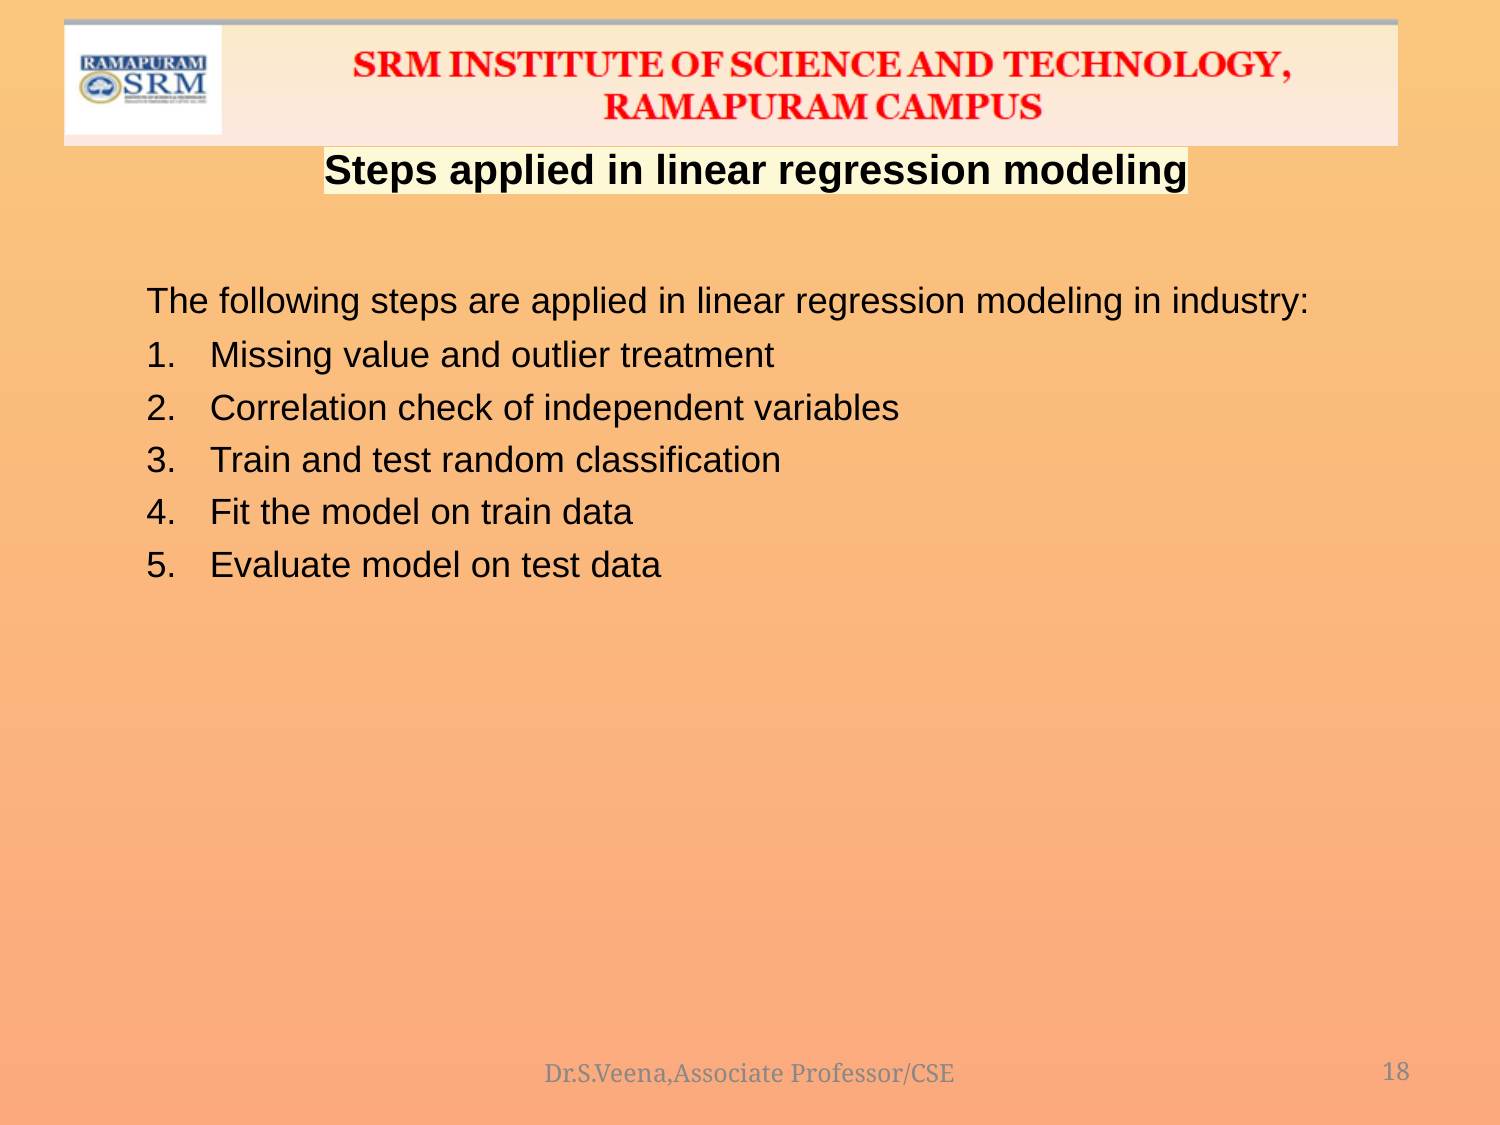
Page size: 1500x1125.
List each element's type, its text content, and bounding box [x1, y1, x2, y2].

picture [64, 18, 1398, 146]
footer Dr.S.Veena,Associate Professor/CSE [512, 1042, 988, 1103]
list The following steps are applied in linear regression modeling in industry: 1. Missing value and outlier treatment 2. Correlation check of independent variables 3. Train and test random classification 4. Fit the model on train data 5. Evaluate model on test data [75, 262, 1425, 1005]
title Steps applied in linear regression modeling Steps applied in linear regression modeling [75, 101, 1425, 233]
slide_number ‹#› [1074, 1042, 1425, 1103]
